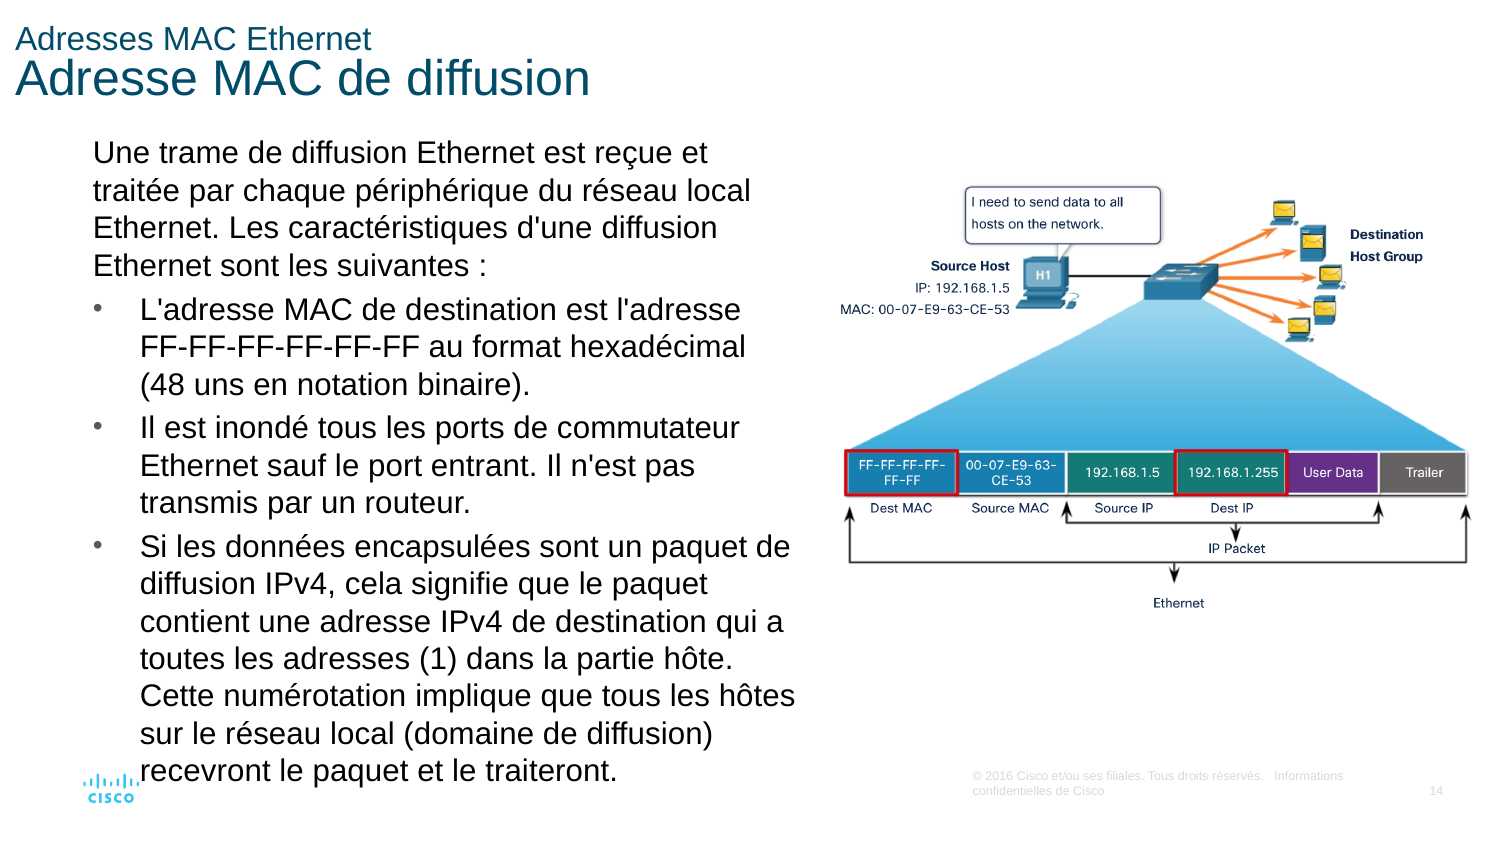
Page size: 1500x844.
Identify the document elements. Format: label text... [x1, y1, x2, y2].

title Adresses MAC Ethernet Adresse MAC de diffusion [0, 5, 1369, 126]
picture [813, 182, 1473, 611]
list Une trame de diffusion Ethernet est reçue et traitée par chaque périphérique du réseau local Ethernet. Les caractéristiques d'une diffusion Ethernet sont les suivantes : L'adresse MAC de destination est l'adresse FF-FF-FF-FF-FF-FF au format hexadécimal (48 uns en notation binaire). Il est inondé tous les ports de commutateur Ethernet sauf le port entrant. Il n'est pas transmis par un routeur. Si les données encapsulées sont un paquet de diffusion IPv4, cela signifie que le paquet contient une adresse IPv4 de destination qui a toutes les adresses (1) dans la partie hôte. Cette numérotation implique que tous les hôtes sur le réseau local (domaine de diffusion) recevront le paquet et le traiteront. [77, 125, 815, 726]
